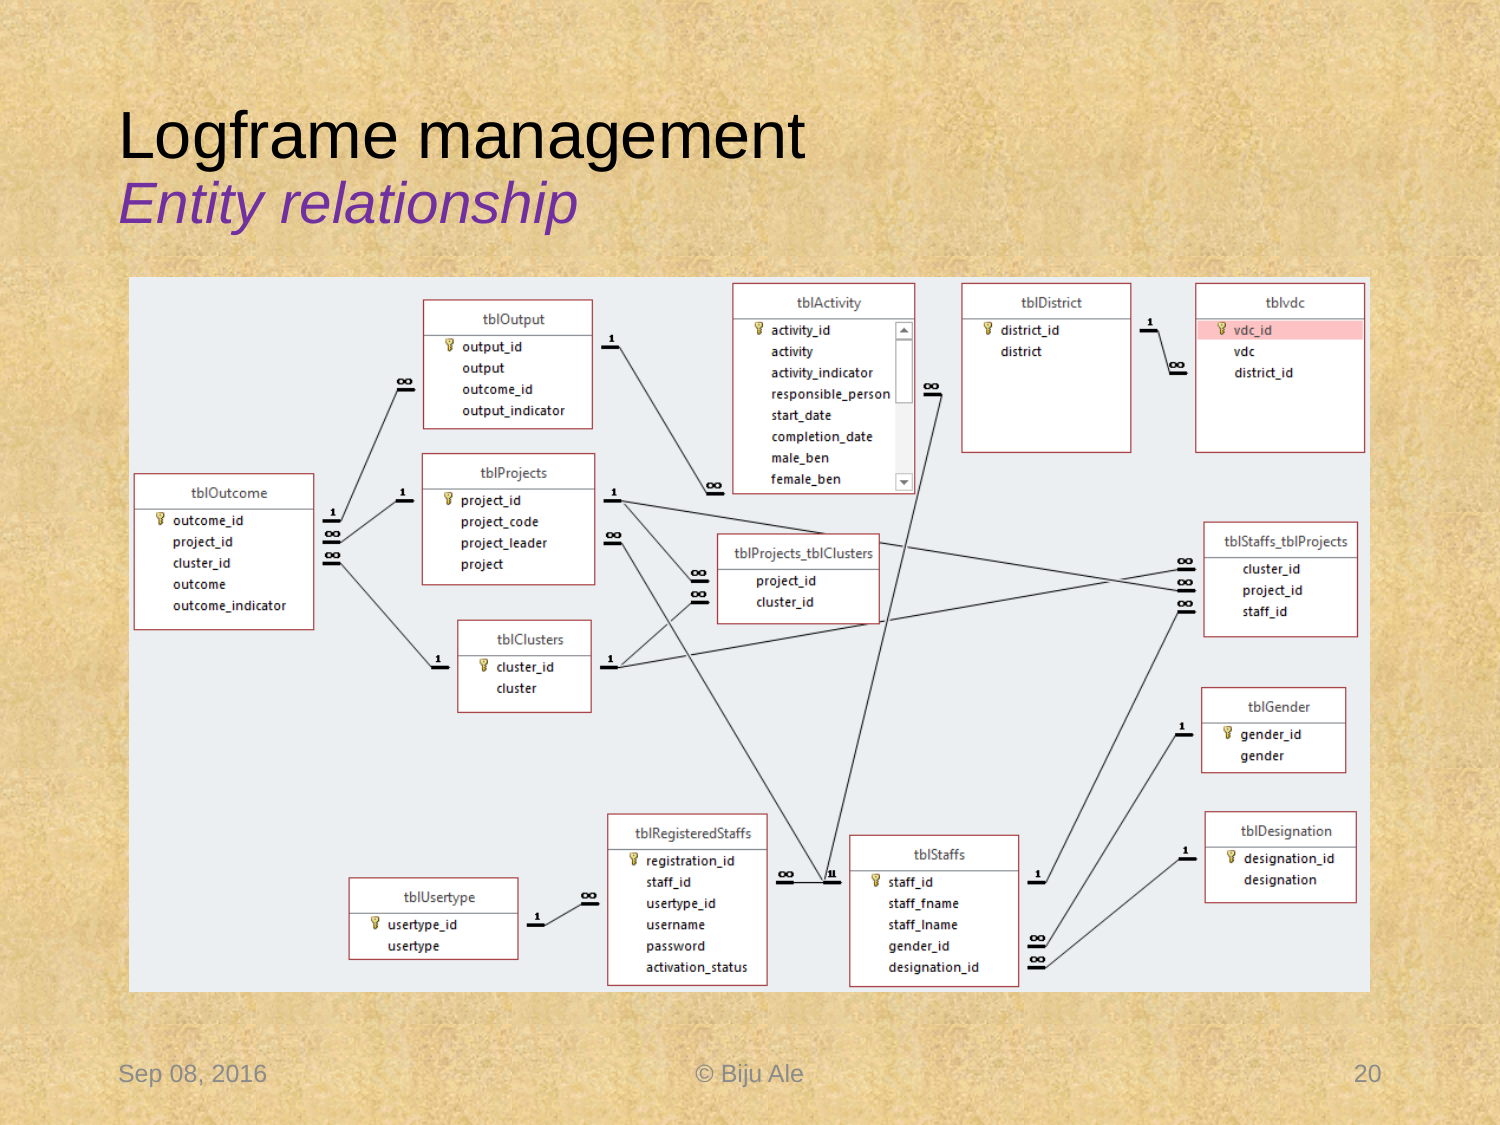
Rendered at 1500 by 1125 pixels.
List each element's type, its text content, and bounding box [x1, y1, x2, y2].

title Logframe management Entity relationship [103, 59, 1397, 278]
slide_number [103, 1042, 441, 1103]
slide_number 20 [1059, 1042, 1397, 1103]
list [129, 277, 1370, 992]
picture [0, 0, 1500, 1125]
footer © Biju Ale [496, 1042, 1004, 1103]
